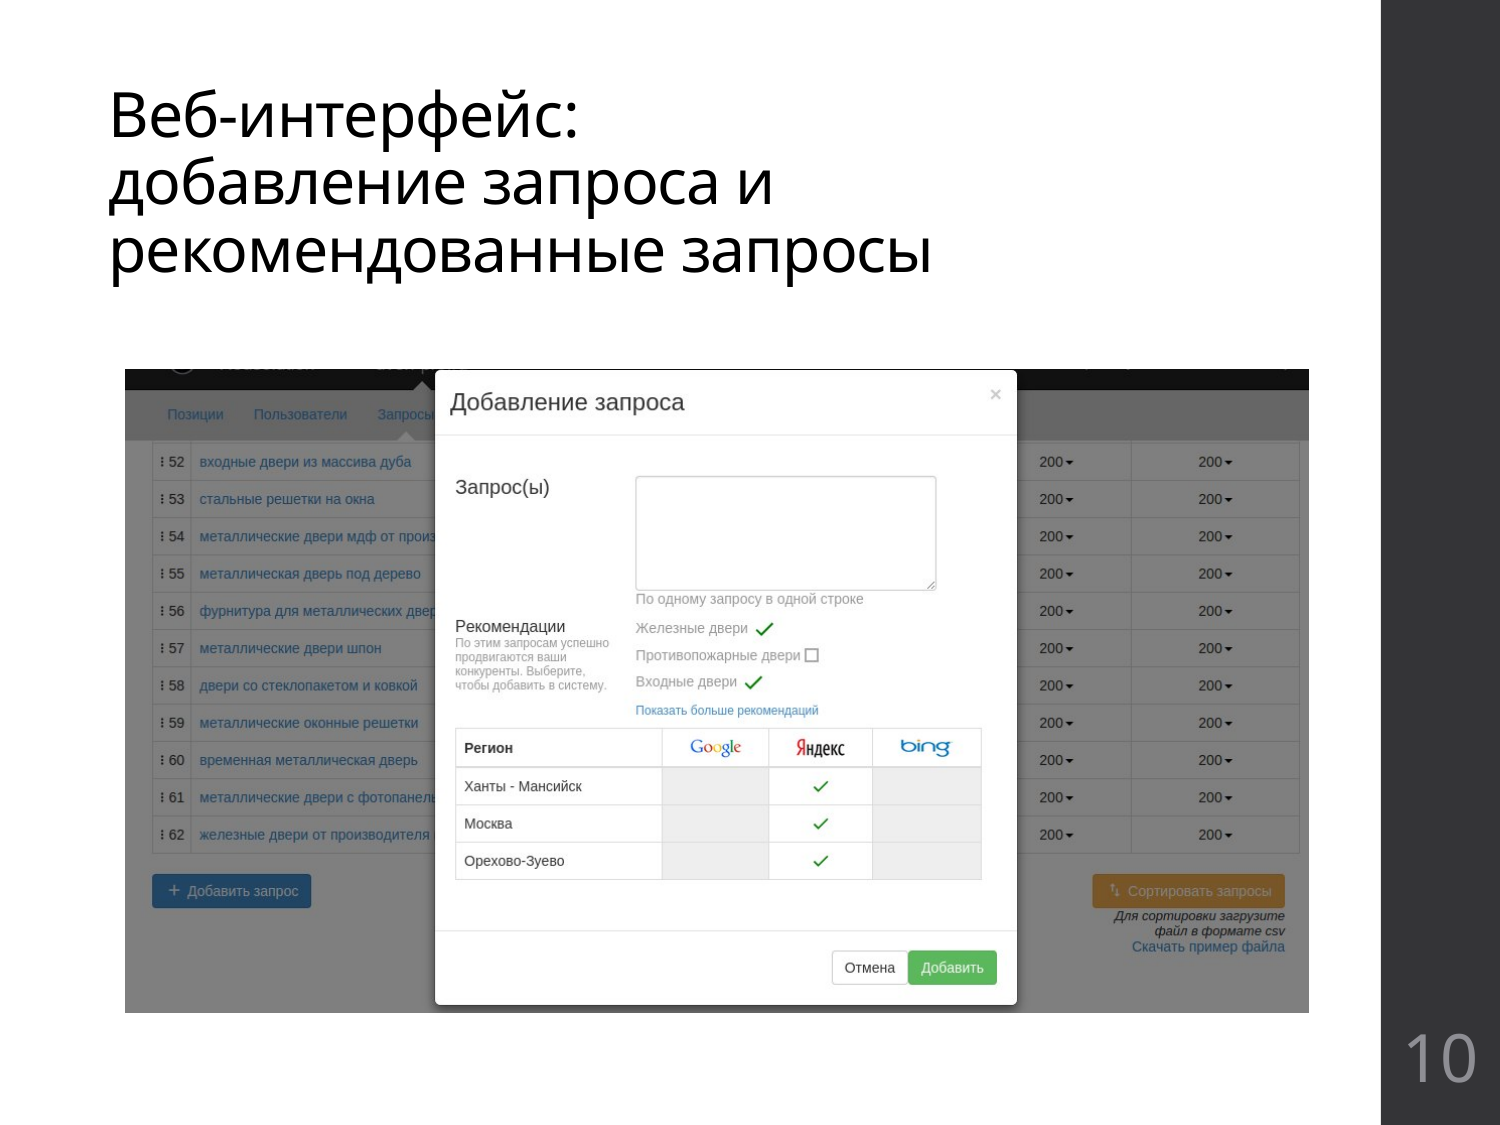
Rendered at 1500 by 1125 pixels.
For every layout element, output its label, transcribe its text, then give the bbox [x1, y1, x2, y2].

title Веб-интерфейс: добавление запроса и рекомендованные запросы [93, 75, 1320, 294]
slide_number 10 [1384, 1012, 1498, 1110]
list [125, 369, 1310, 1013]
